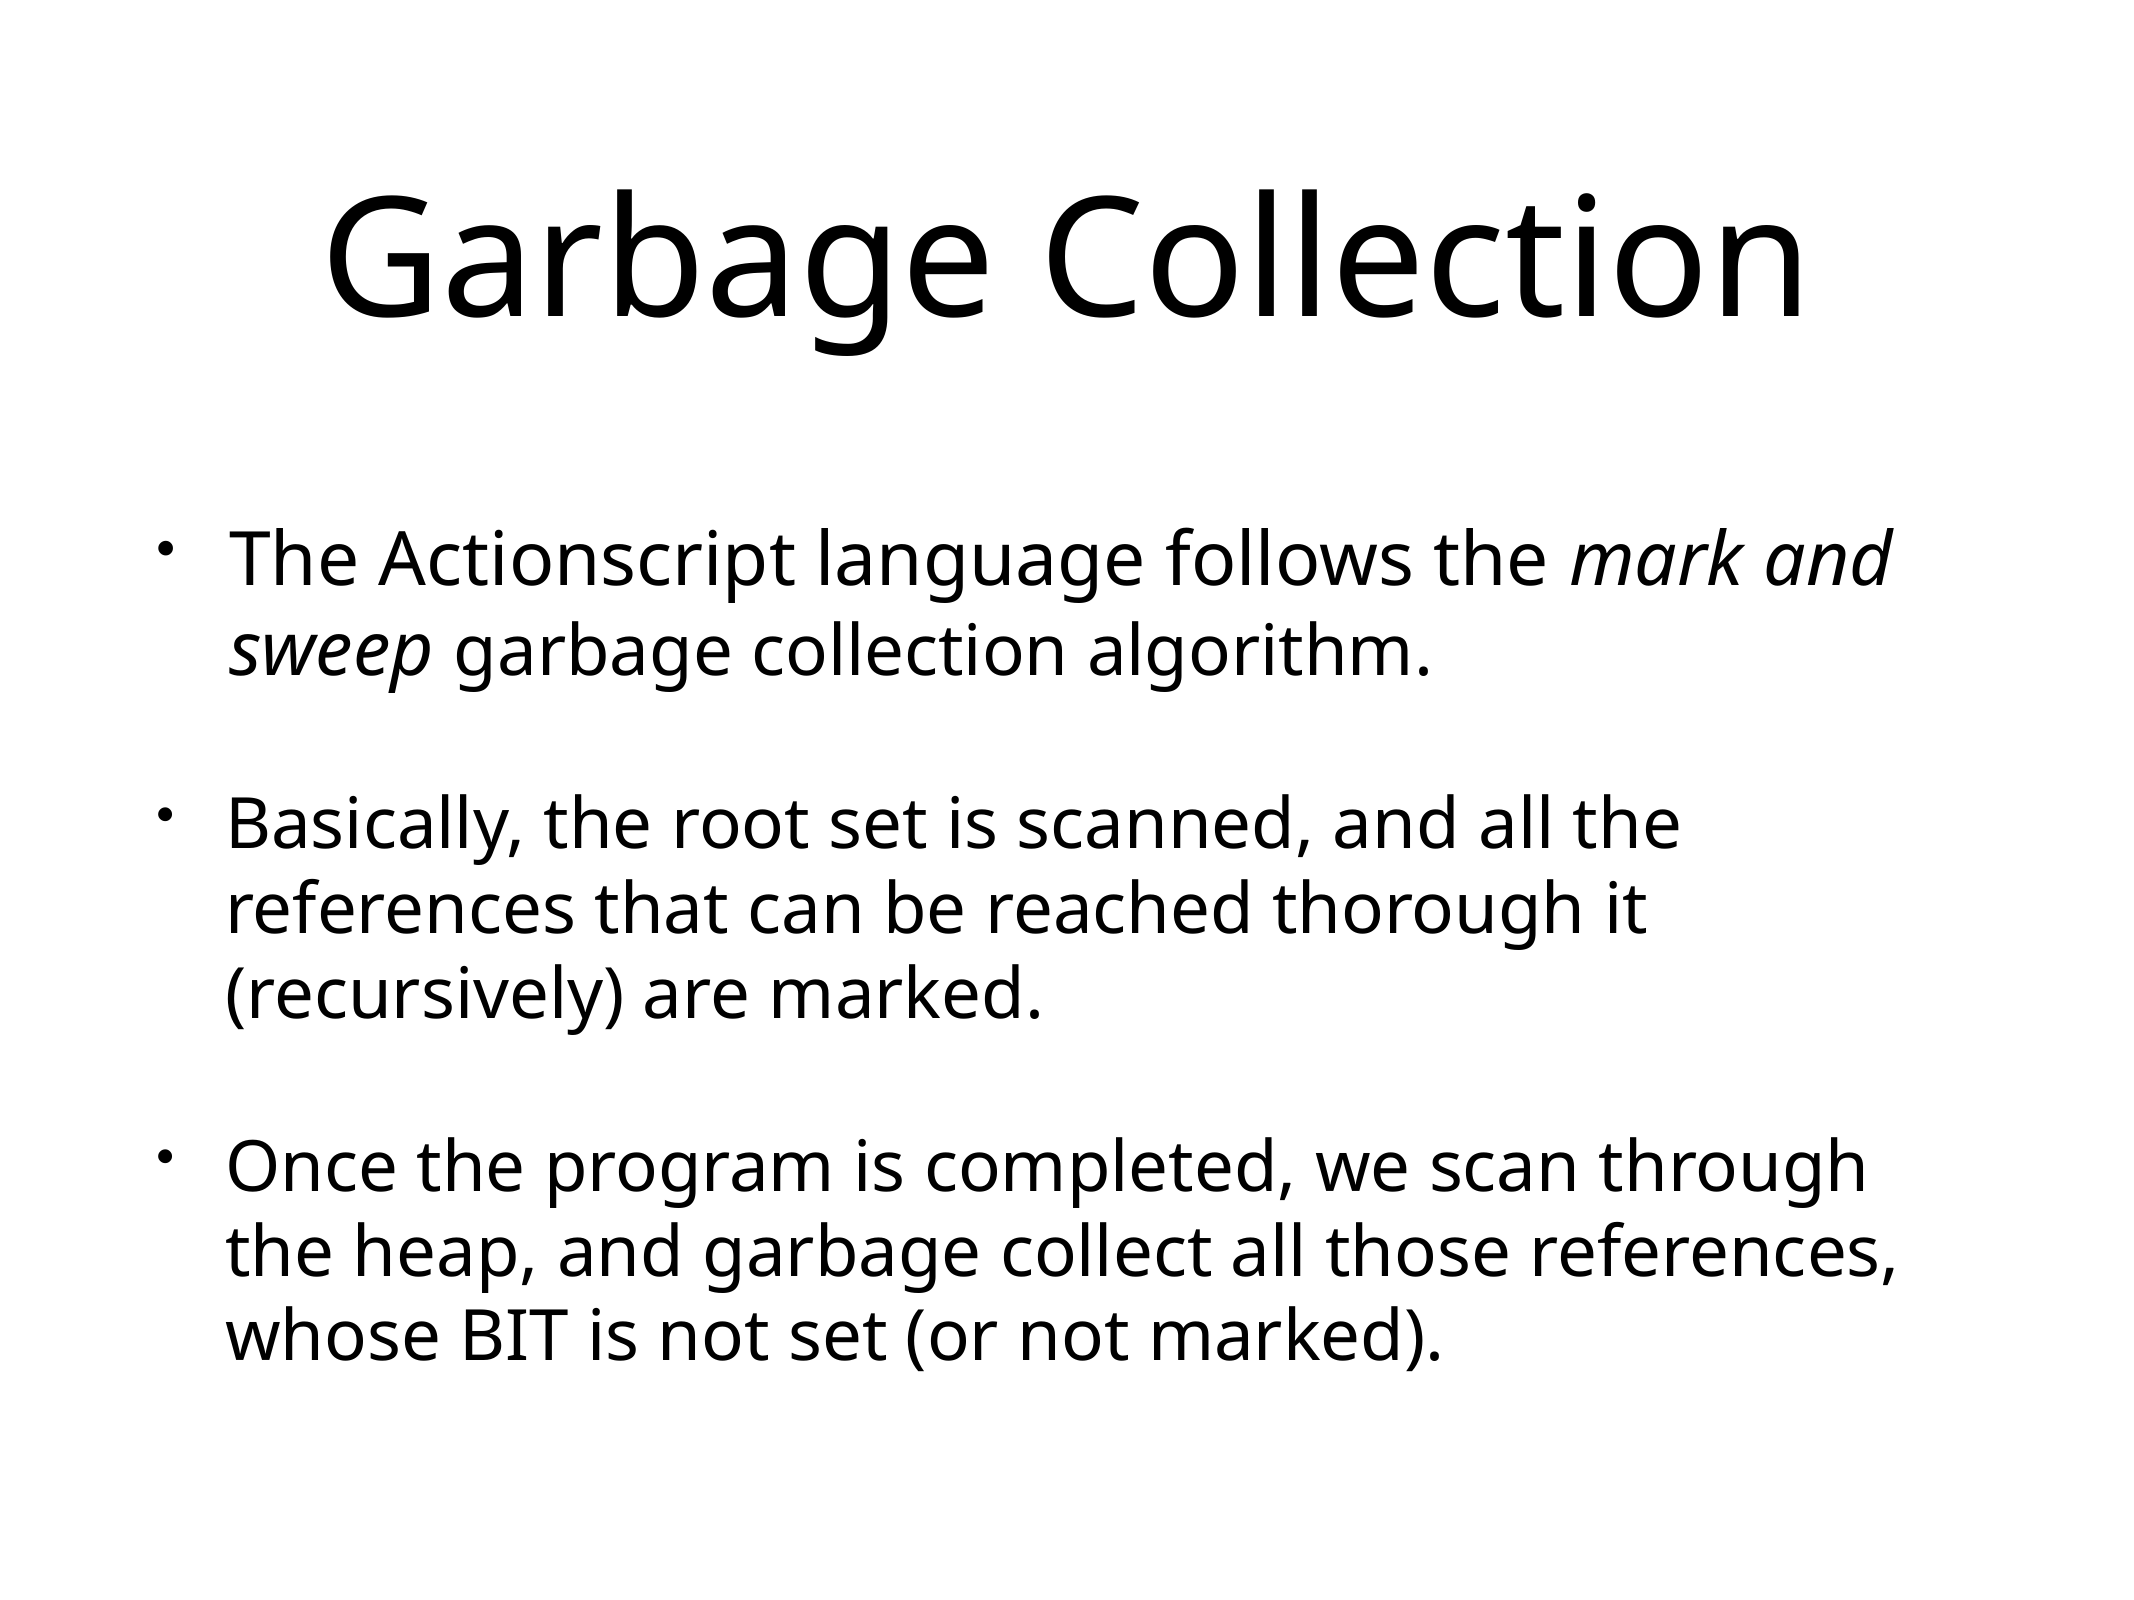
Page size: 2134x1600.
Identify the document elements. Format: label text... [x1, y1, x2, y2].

list The Actionscript language follows the mark and sweep garbage collection algorithm. Basically, the root set is scanned, and all the references that can be reached thorough it (recursively) are marked. Once the program is completed, we scan through the heap, and garbage collect all those references, whose BIT is not set (or not marked). [155, 426, 1978, 1459]
title Garbage Collection [155, 72, 1978, 426]
